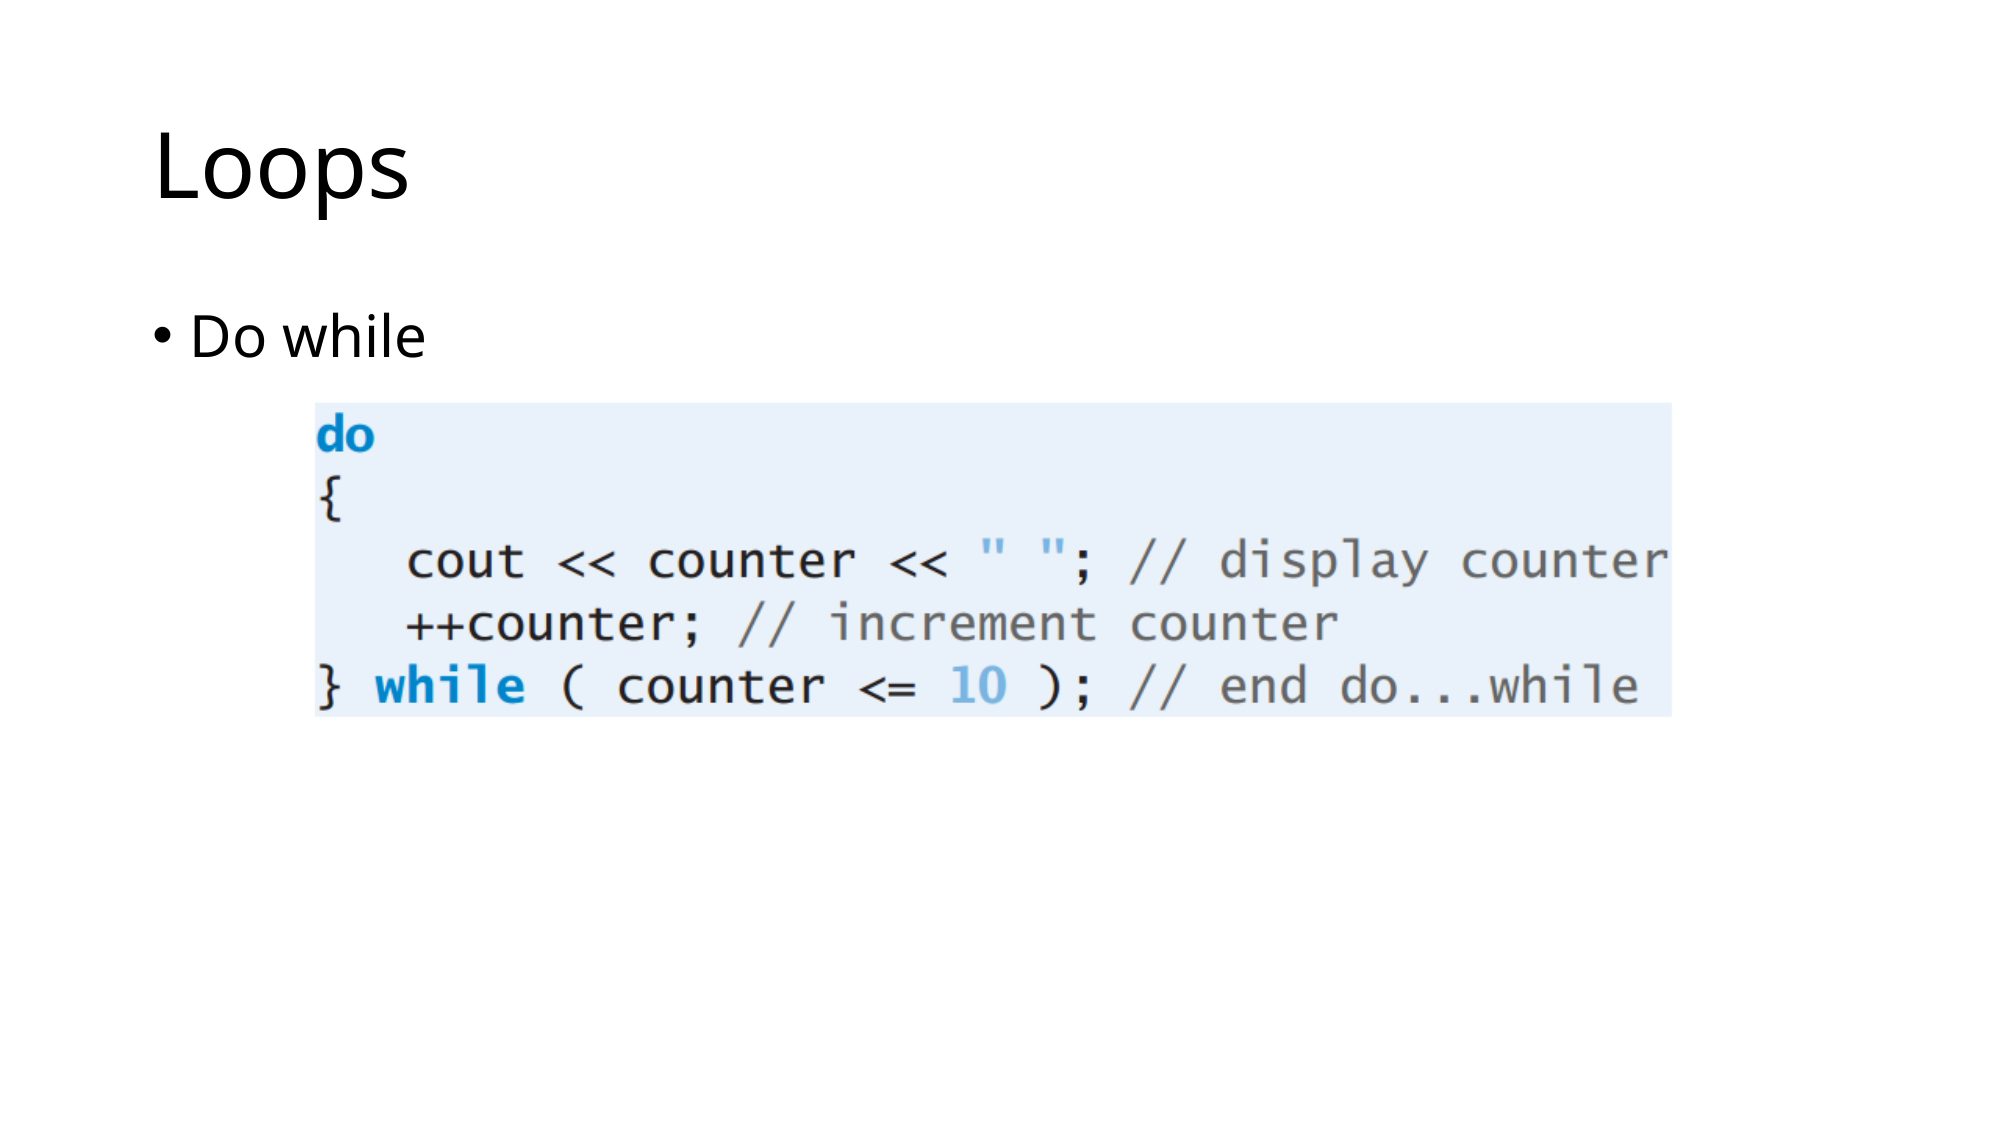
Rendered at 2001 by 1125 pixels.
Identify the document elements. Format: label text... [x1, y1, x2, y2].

picture [309, 389, 1691, 736]
list Do while [137, 299, 1863, 1014]
title Loops [137, 59, 1863, 278]
